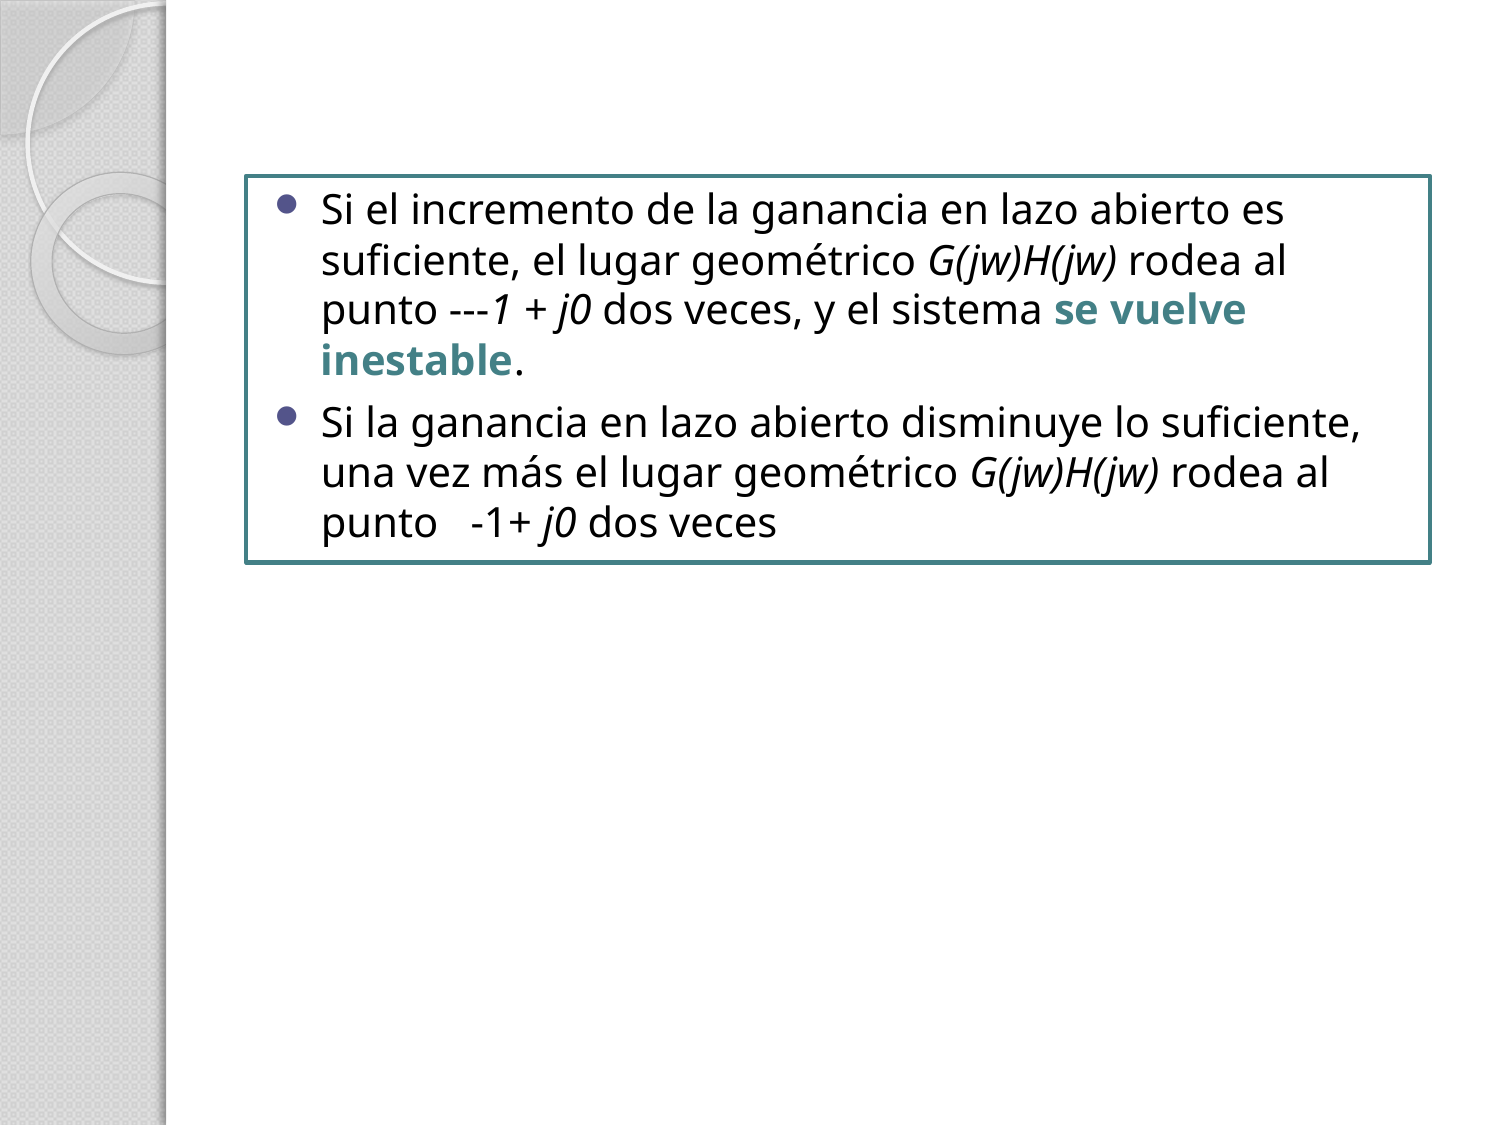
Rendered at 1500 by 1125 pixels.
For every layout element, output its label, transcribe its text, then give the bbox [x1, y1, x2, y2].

list Si el incremento de la ganancia en lazo abierto es suficiente, el lugar geométrico G(jw)H(jw) rodea al punto ---1 + j0 dos veces, y el sistema se vuelve inestable. Si la ganancia en lazo abierto disminuye lo suficiente, una vez más el lugar geométrico G(jw)H(jw) rodea al punto -1+ j0 dos veces [244, 174, 1432, 565]
